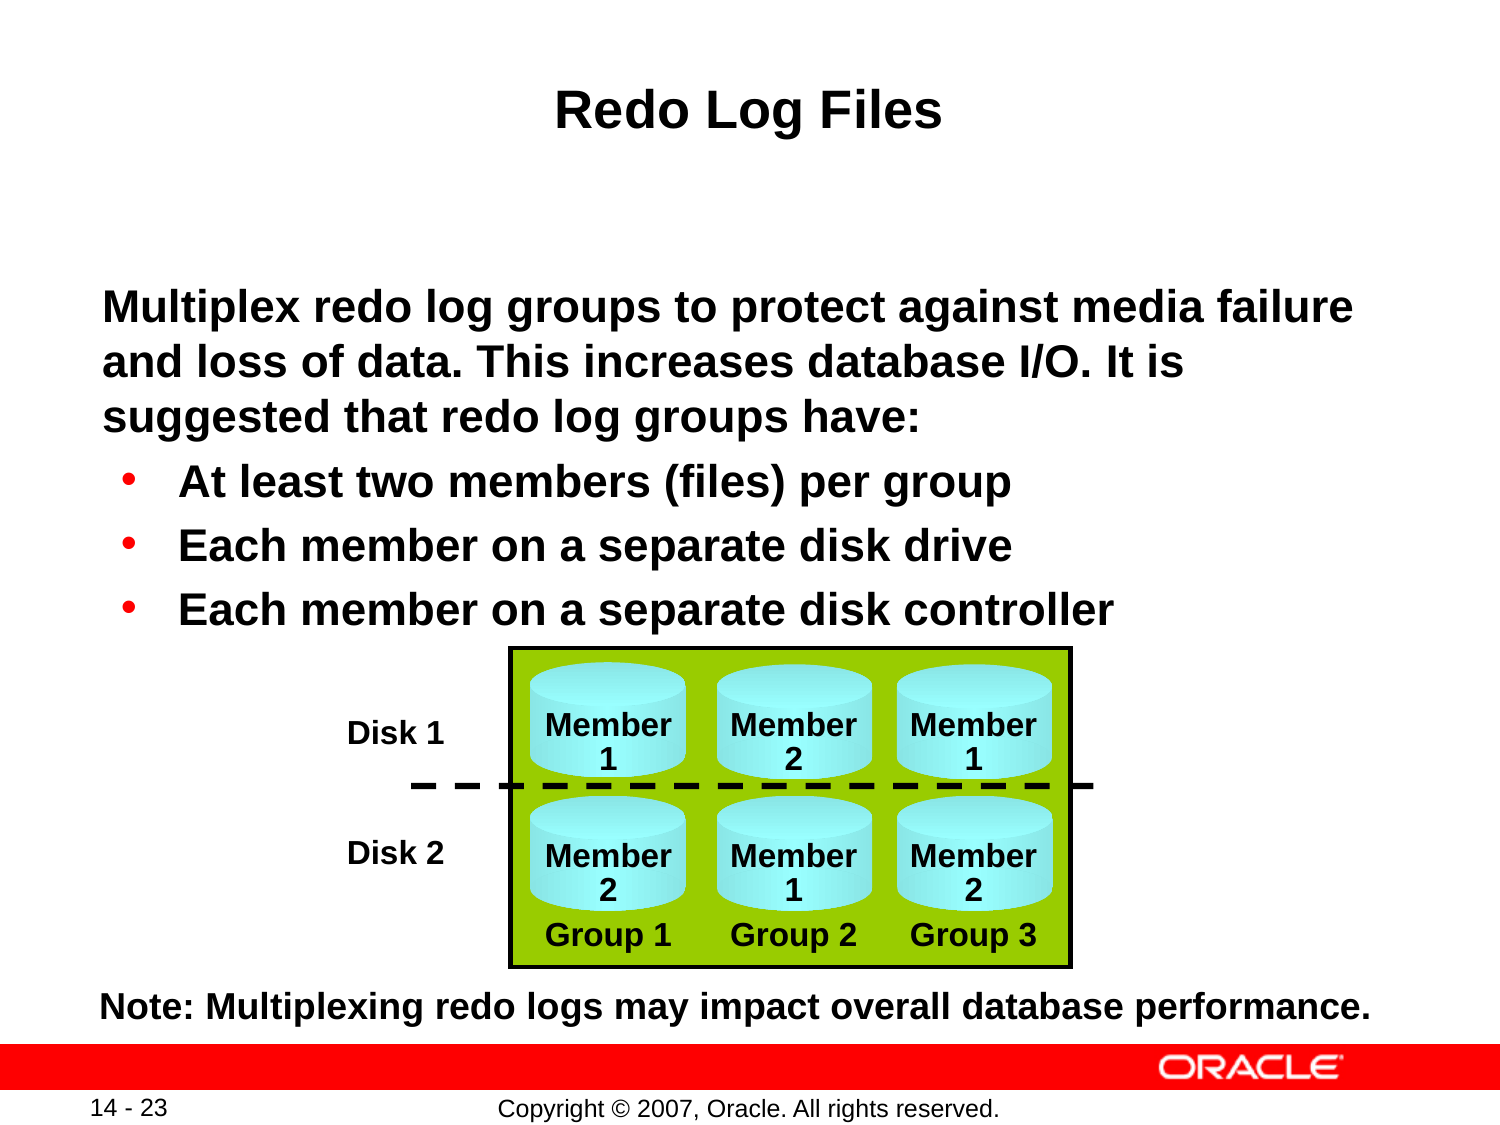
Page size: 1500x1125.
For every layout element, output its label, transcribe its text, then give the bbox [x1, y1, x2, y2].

text_box Group 1 [525, 914, 692, 958]
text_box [716, 664, 873, 780]
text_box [897, 795, 1053, 911]
text_box Disk 1 [312, 712, 479, 756]
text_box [716, 795, 873, 911]
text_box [529, 795, 686, 911]
text_box Group 3 [898, 918, 1049, 958]
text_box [896, 664, 1053, 780]
title Redo Log Files [99, 71, 1400, 217]
text_box Disk 2 [312, 832, 479, 876]
text_box [510, 648, 1071, 967]
list Multiplex redo log groups to protect against media failure and loss of data. This increases database I/O. It is suggested that redo log groups have: At least two members (files) per group Each member on a separate disk drive Each member on a separate disk controller [99, 274, 1400, 642]
text_box Note: Multiplexing redo logs may impact overall database performance. [84, 974, 1391, 1035]
picture [0, 1044, 1500, 1090]
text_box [529, 661, 686, 778]
text_box Group 2 [710, 914, 877, 958]
